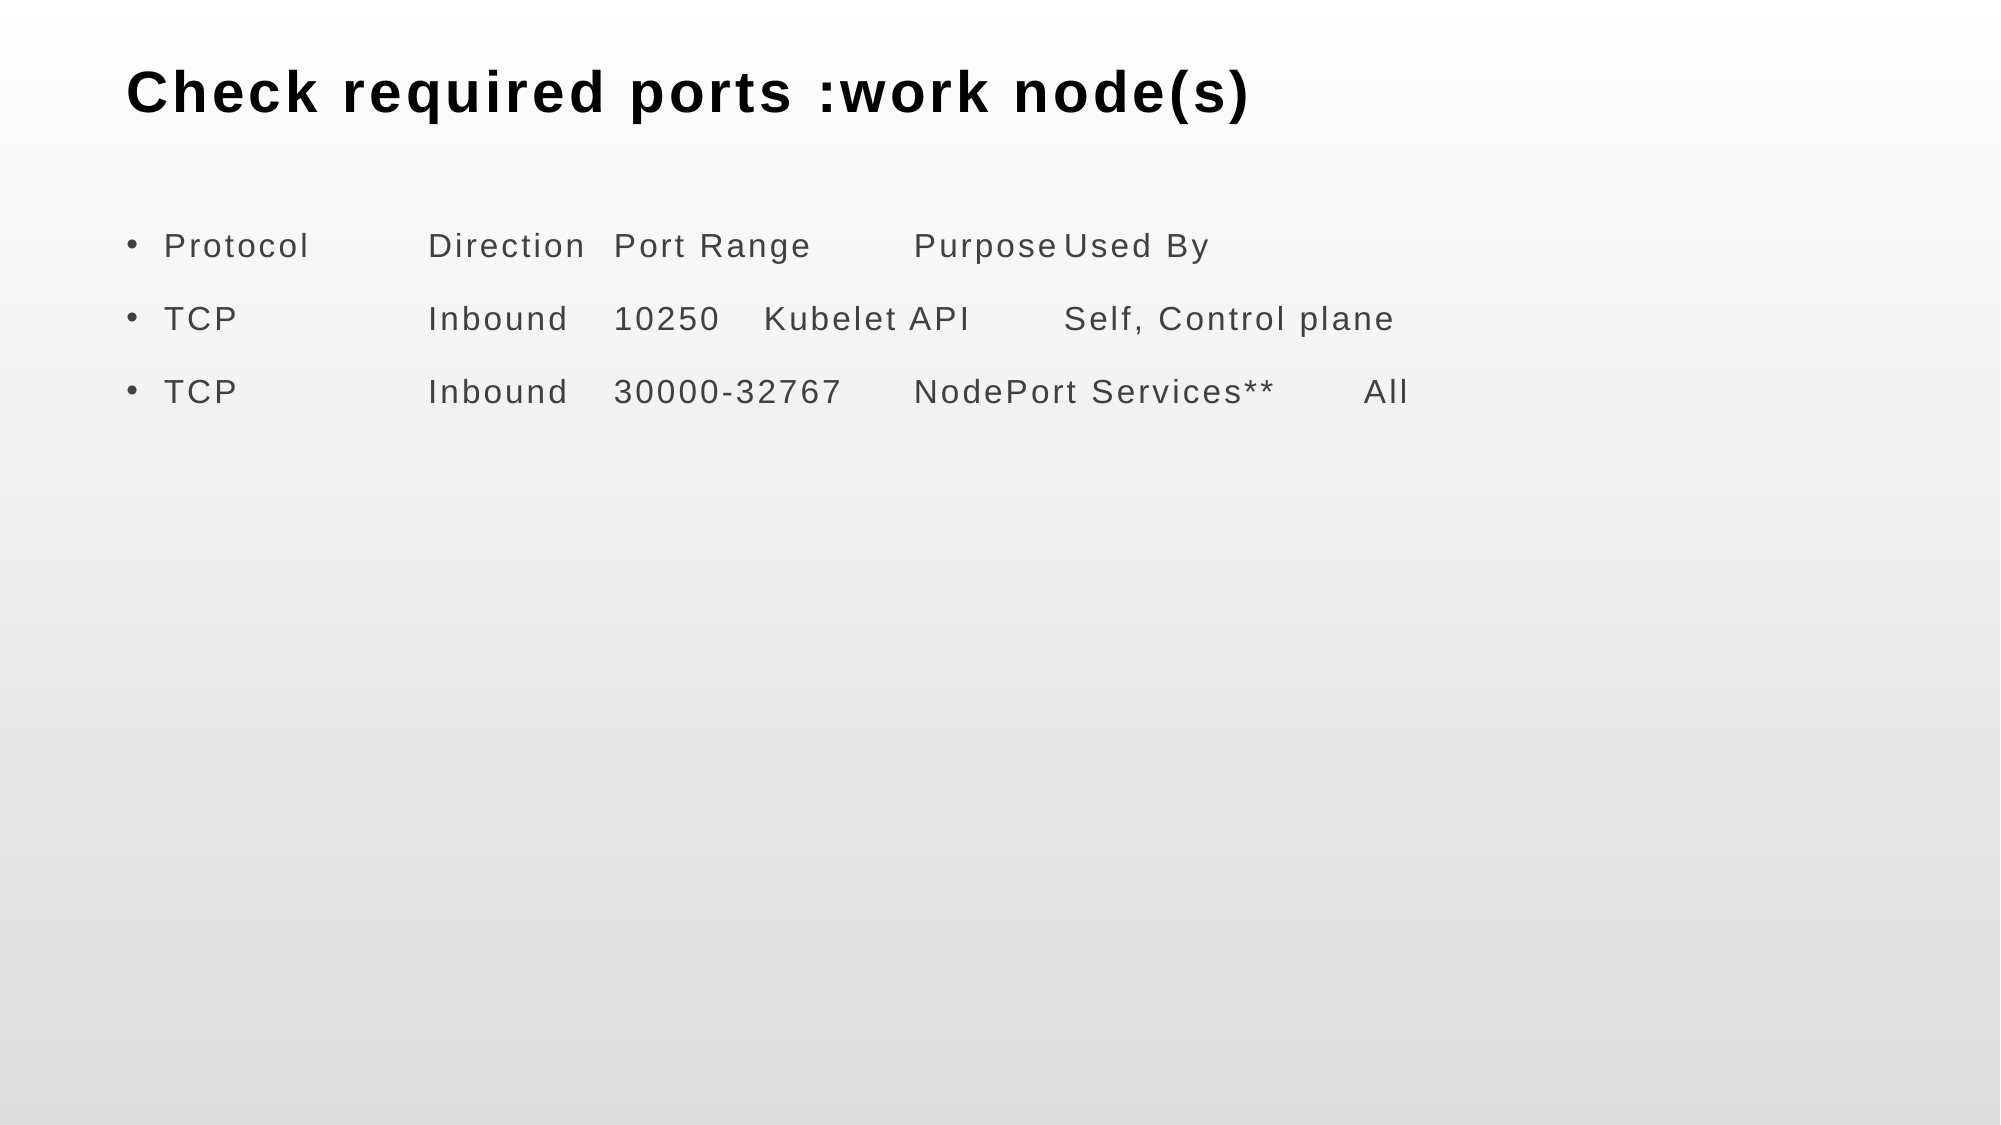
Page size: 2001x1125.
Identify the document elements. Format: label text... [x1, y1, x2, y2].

list Protocol Direction Port Range Purpose Used By TCP Inbound 10250 Kubelet API Self, Control plane TCP Inbound 30000-32767 NodePort Services** All [109, 212, 1891, 1040]
title Check required ports :work node(s) [109, 70, 1891, 178]
